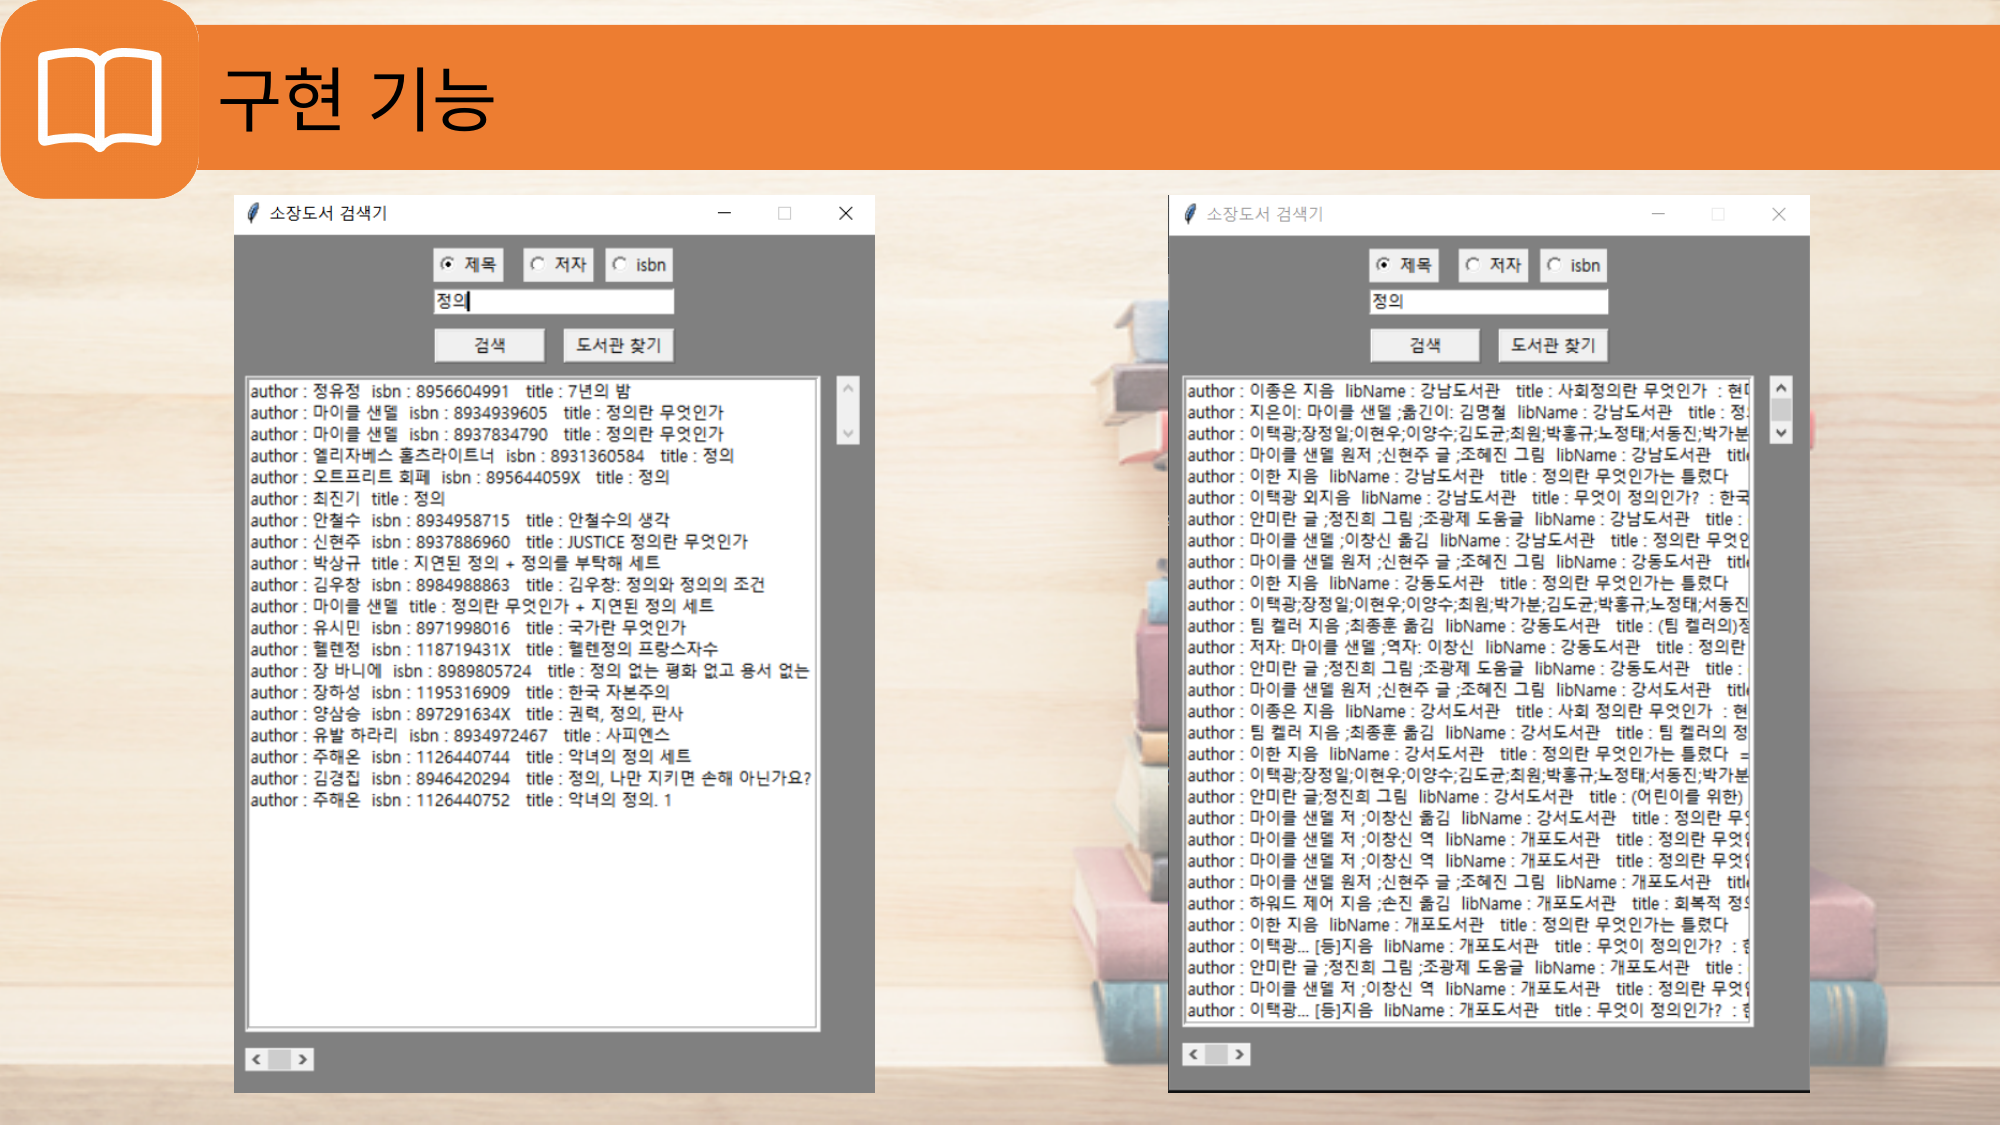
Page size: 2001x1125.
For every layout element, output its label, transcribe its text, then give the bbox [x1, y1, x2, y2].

picture [234, 195, 875, 1093]
picture [0, 0, 199, 199]
picture [1168, 195, 1811, 1093]
text_box 구현 기능 [202, 48, 1445, 149]
text_box [199, 24, 2000, 171]
